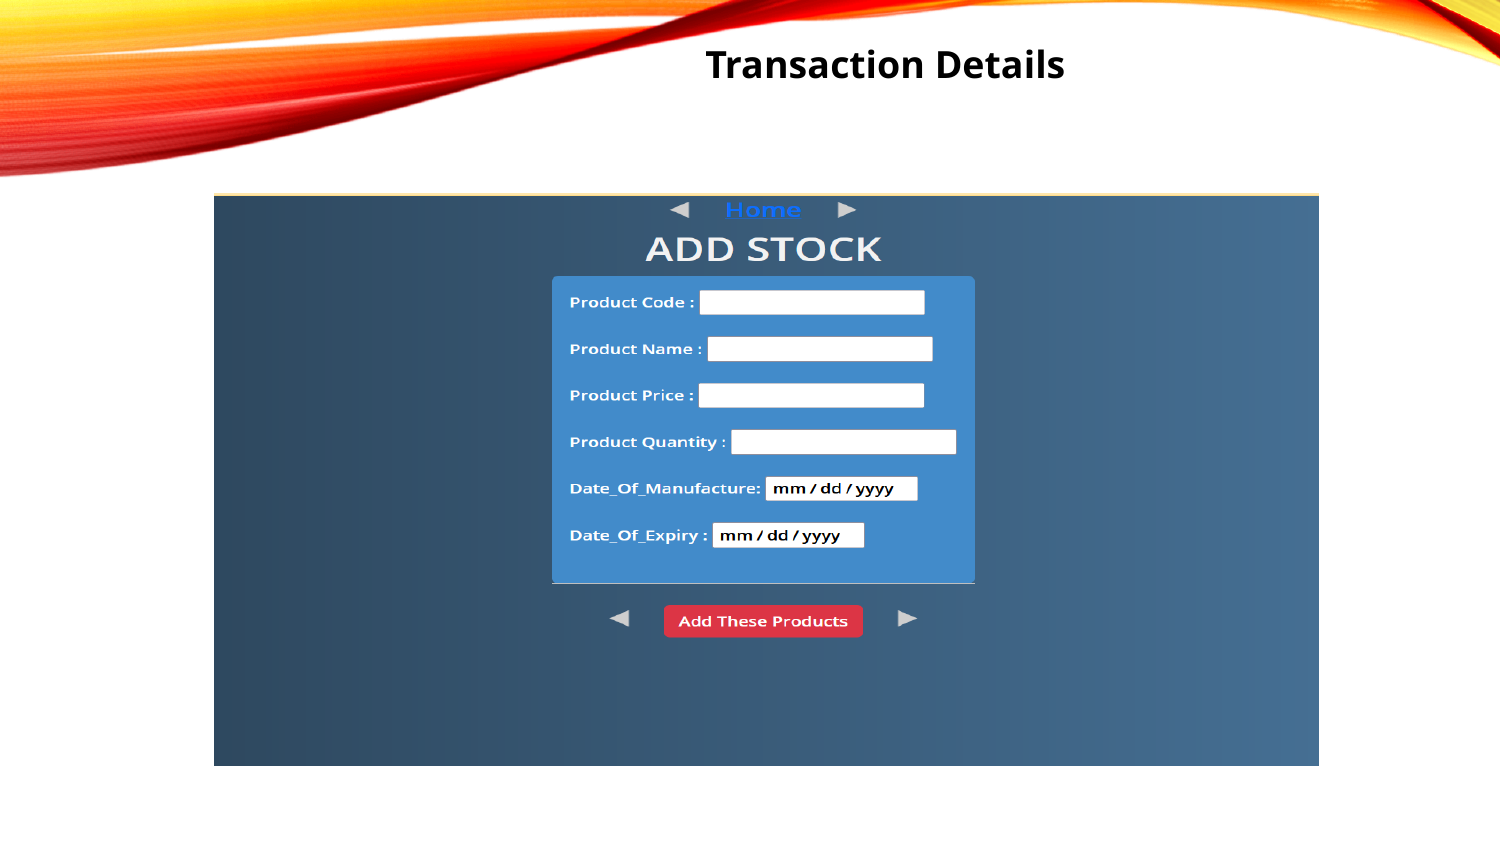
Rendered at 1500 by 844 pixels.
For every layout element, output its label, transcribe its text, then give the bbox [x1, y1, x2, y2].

picture [0, 0, 1500, 178]
picture [214, 193, 1319, 766]
text_box Transaction Details [0, 25, 1172, 101]
